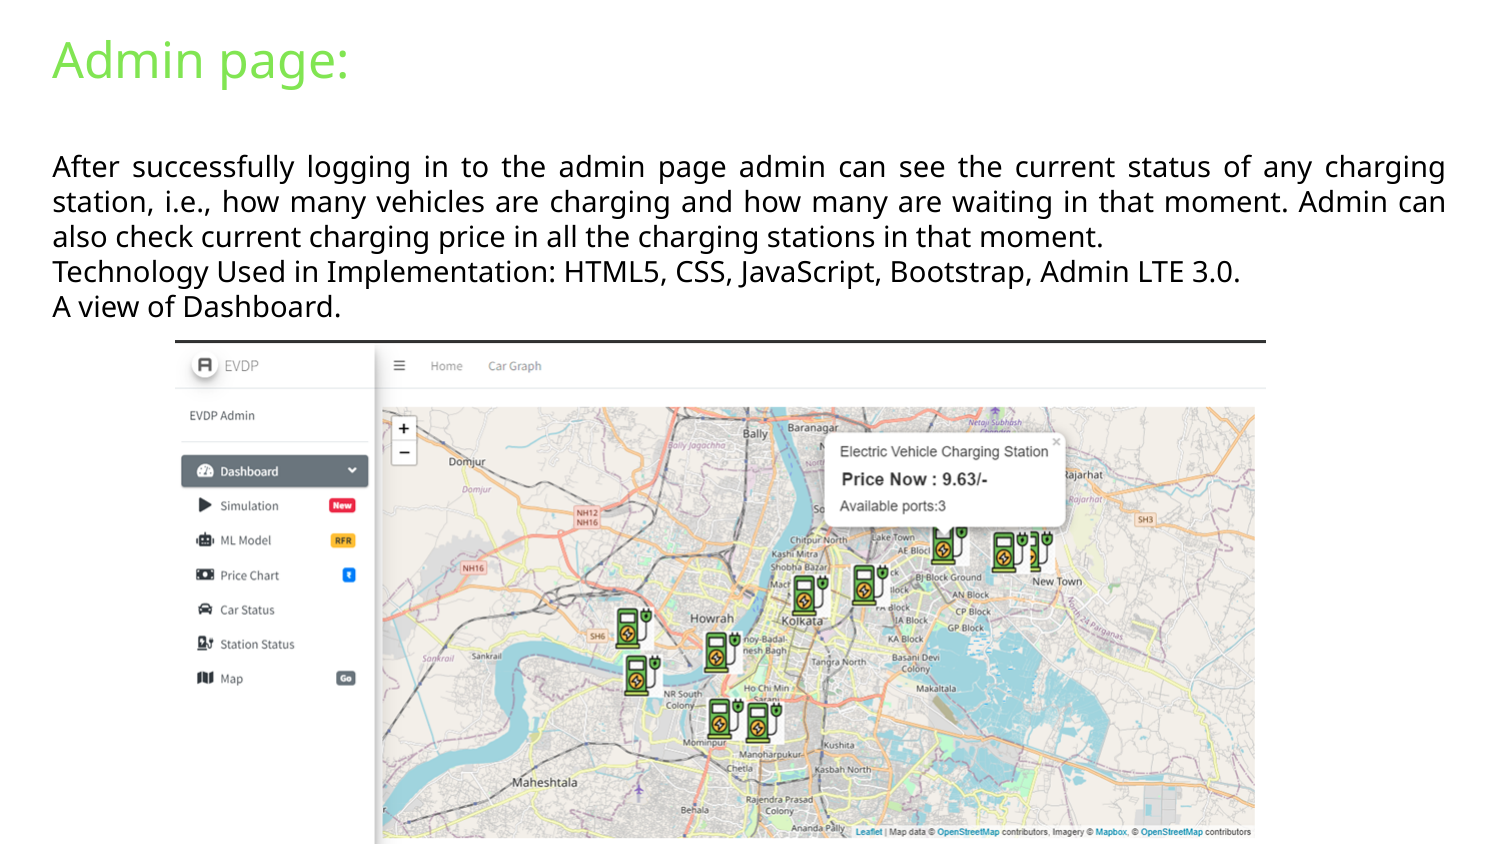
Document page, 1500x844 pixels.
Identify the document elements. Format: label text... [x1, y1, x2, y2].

text_box Admin page: After successfully logging in to the admin page admin can see the current status of any charging station, i.e., how many vehicles are charging and how many are waiting in that moment. Admin can also check current charging price in all the charging stations in that moment. Technology Used in Implementation: HTML5, CSS, JavaScript, Bootstrap, Admin LTE 3.0. A view of Dashboard. [37, 21, 1463, 331]
picture [175, 340, 1266, 844]
